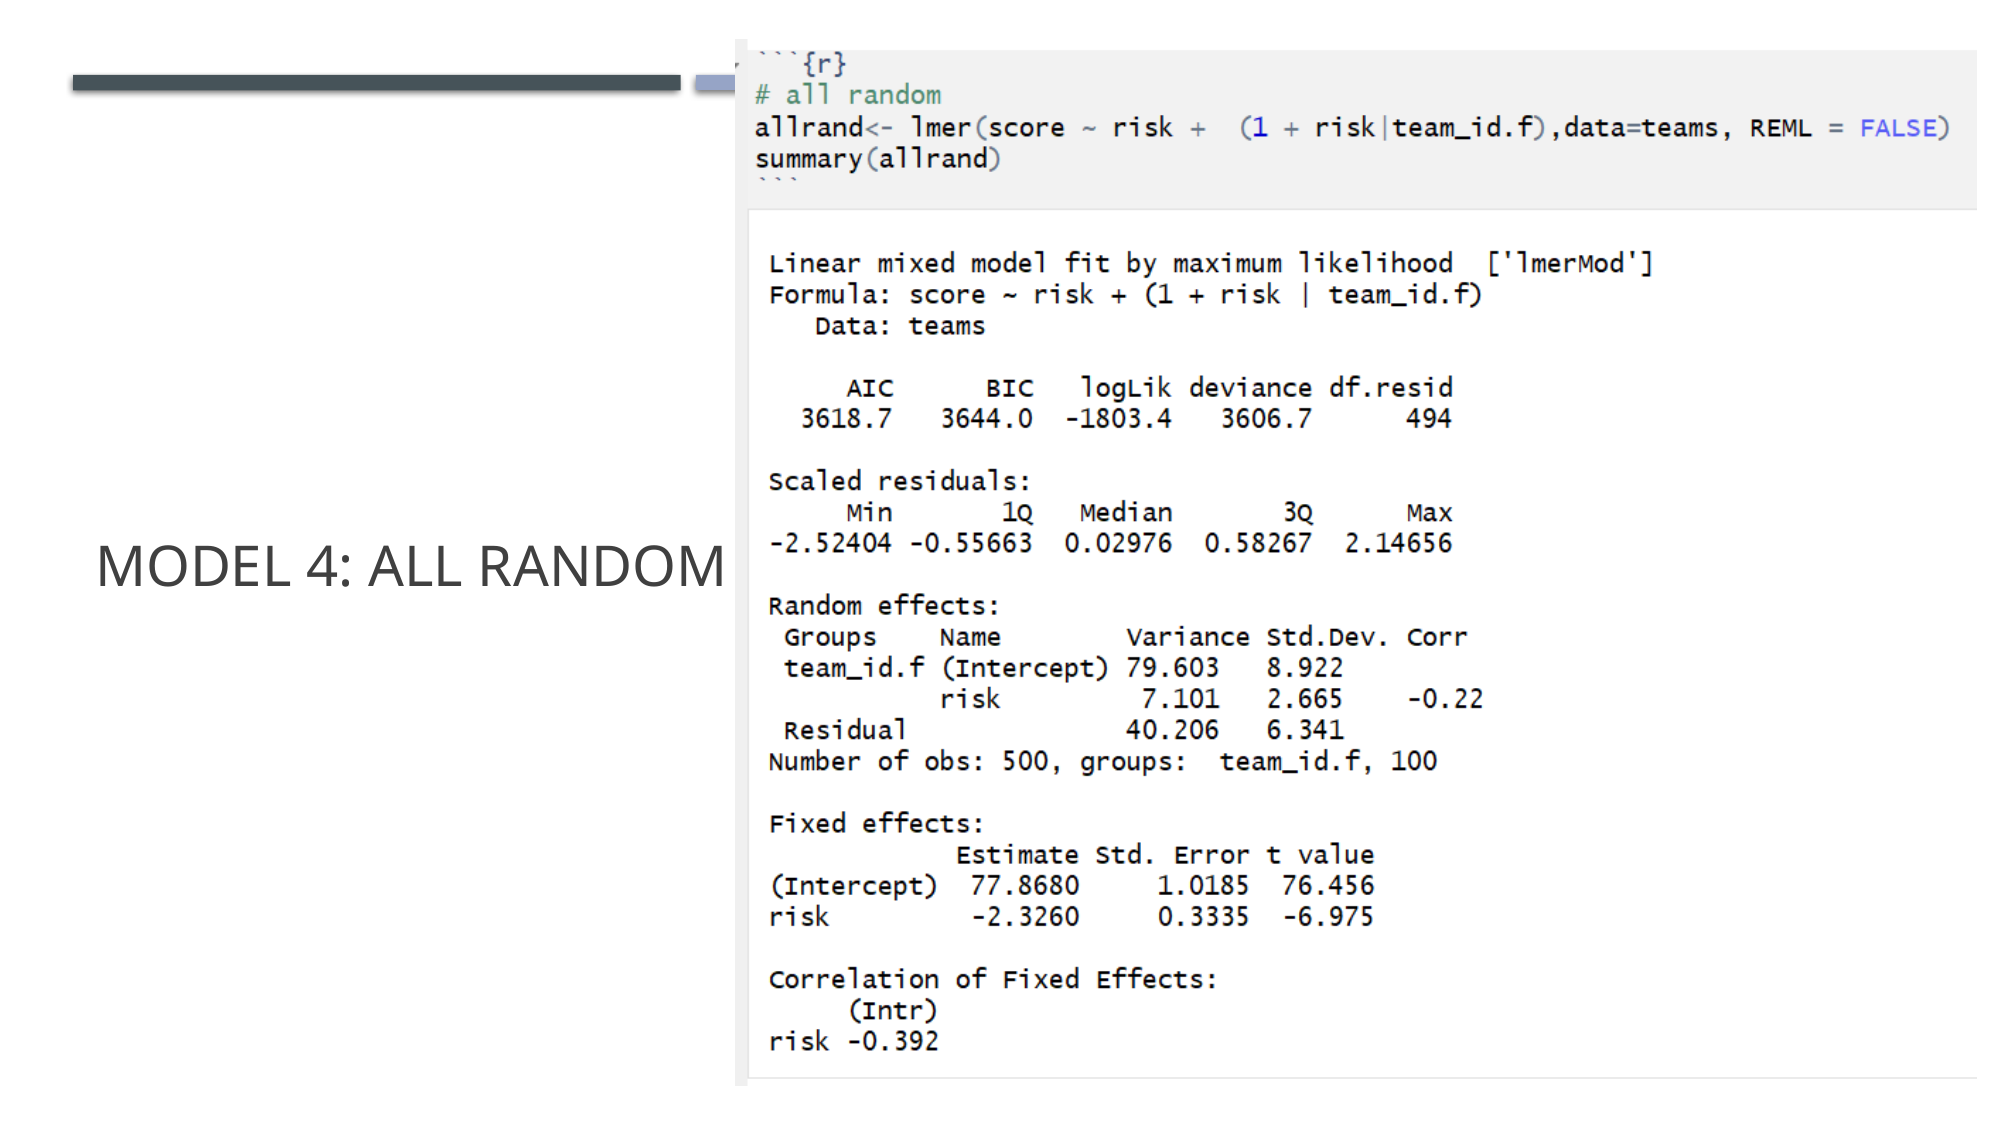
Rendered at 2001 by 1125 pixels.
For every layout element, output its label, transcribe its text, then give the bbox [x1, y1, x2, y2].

picture [734, 38, 1978, 1087]
title Model 4: All Random [68, 97, 729, 1040]
